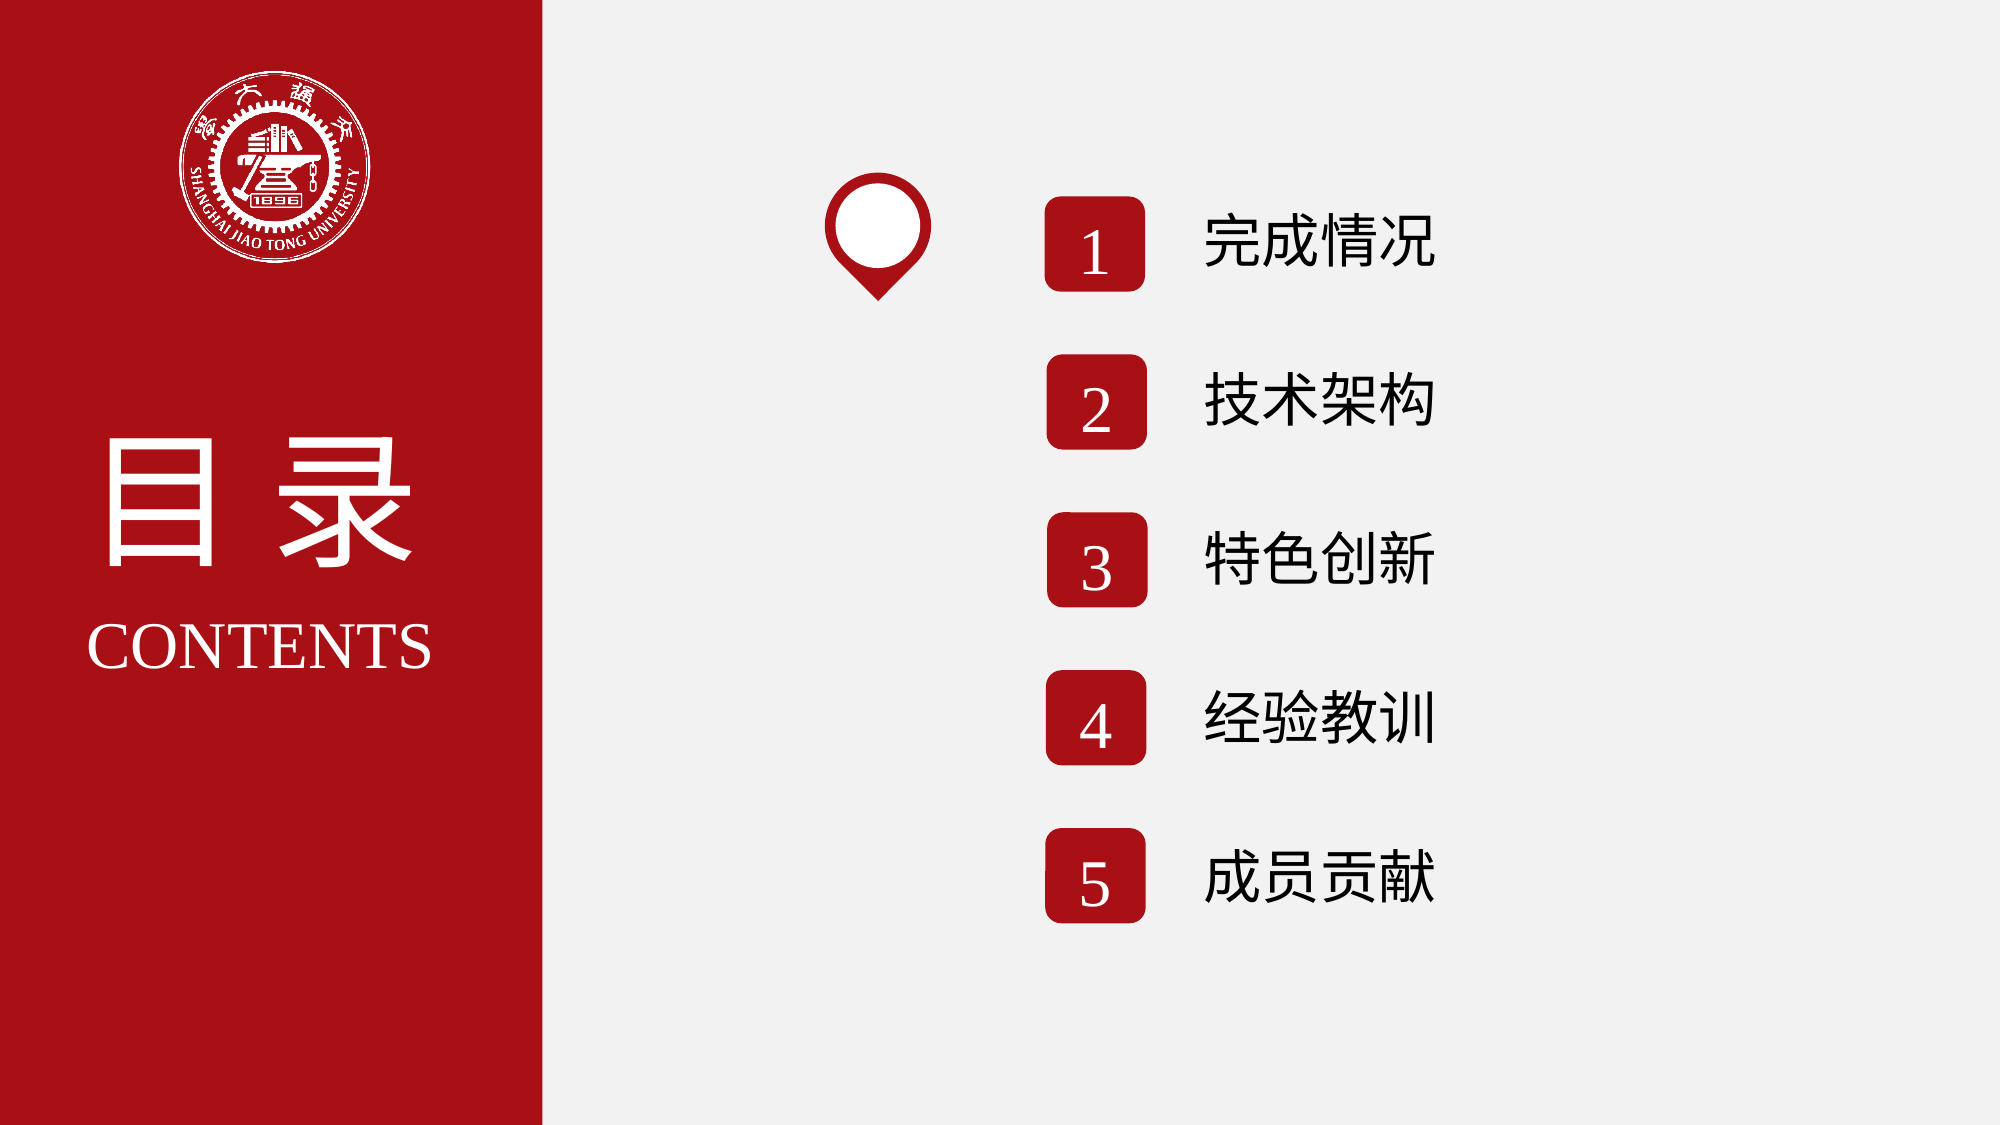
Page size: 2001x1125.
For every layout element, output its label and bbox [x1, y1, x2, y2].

text_box [824, 172, 931, 279]
picture [141, 66, 401, 268]
text_box [71, 397, 471, 691]
text_box [1044, 196, 1500, 929]
